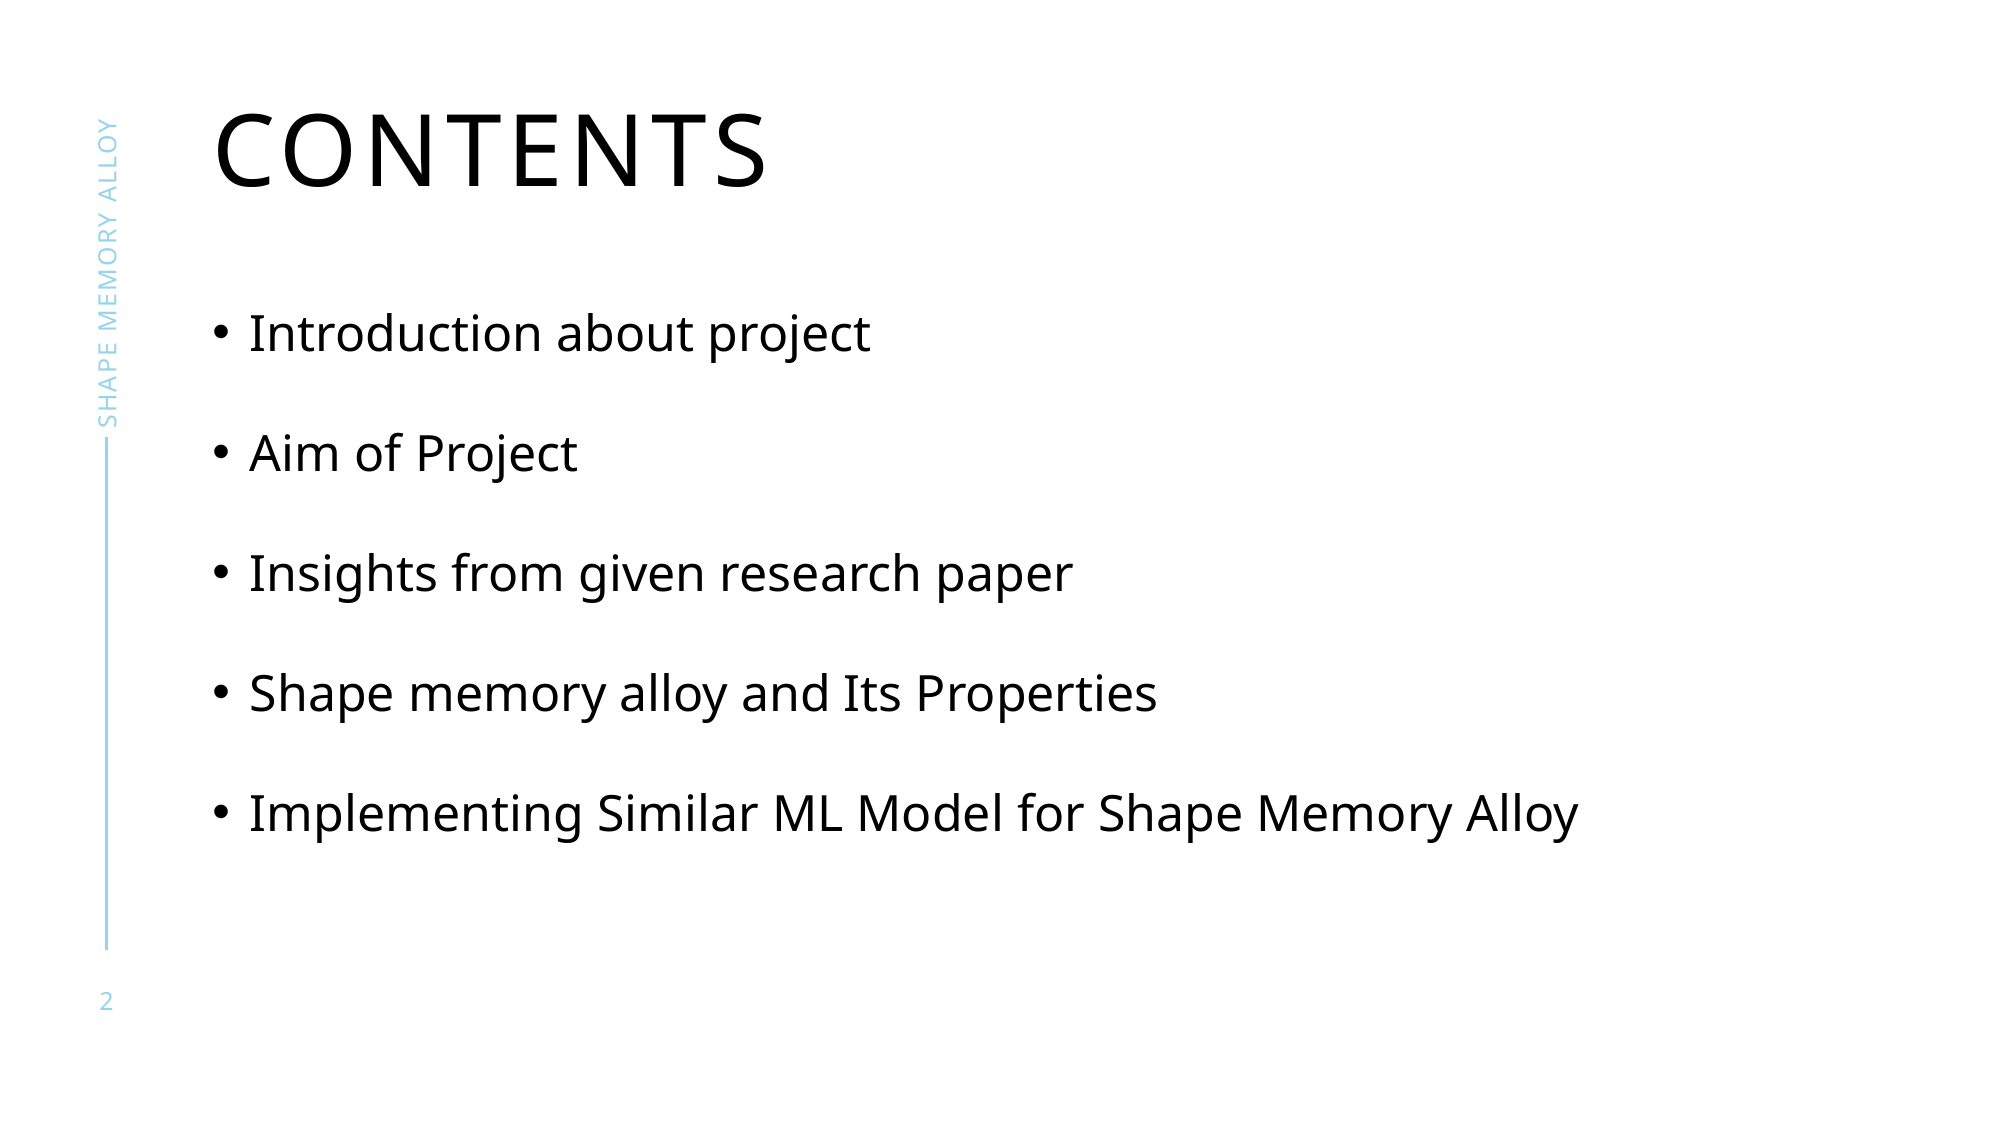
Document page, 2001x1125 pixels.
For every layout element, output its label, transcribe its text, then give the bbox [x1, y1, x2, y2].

list Introduction about project Aim of Project Insights from given research paper Shape memory alloy and Its Properties Implementing Similar ML Model for Shape Memory Alloy [212, 301, 1824, 1019]
footer SHAPE MEMORY ALLOY [85, 82, 128, 429]
slide_number 2 [68, 987, 144, 1018]
title CONTENTS [212, 99, 1863, 250]
